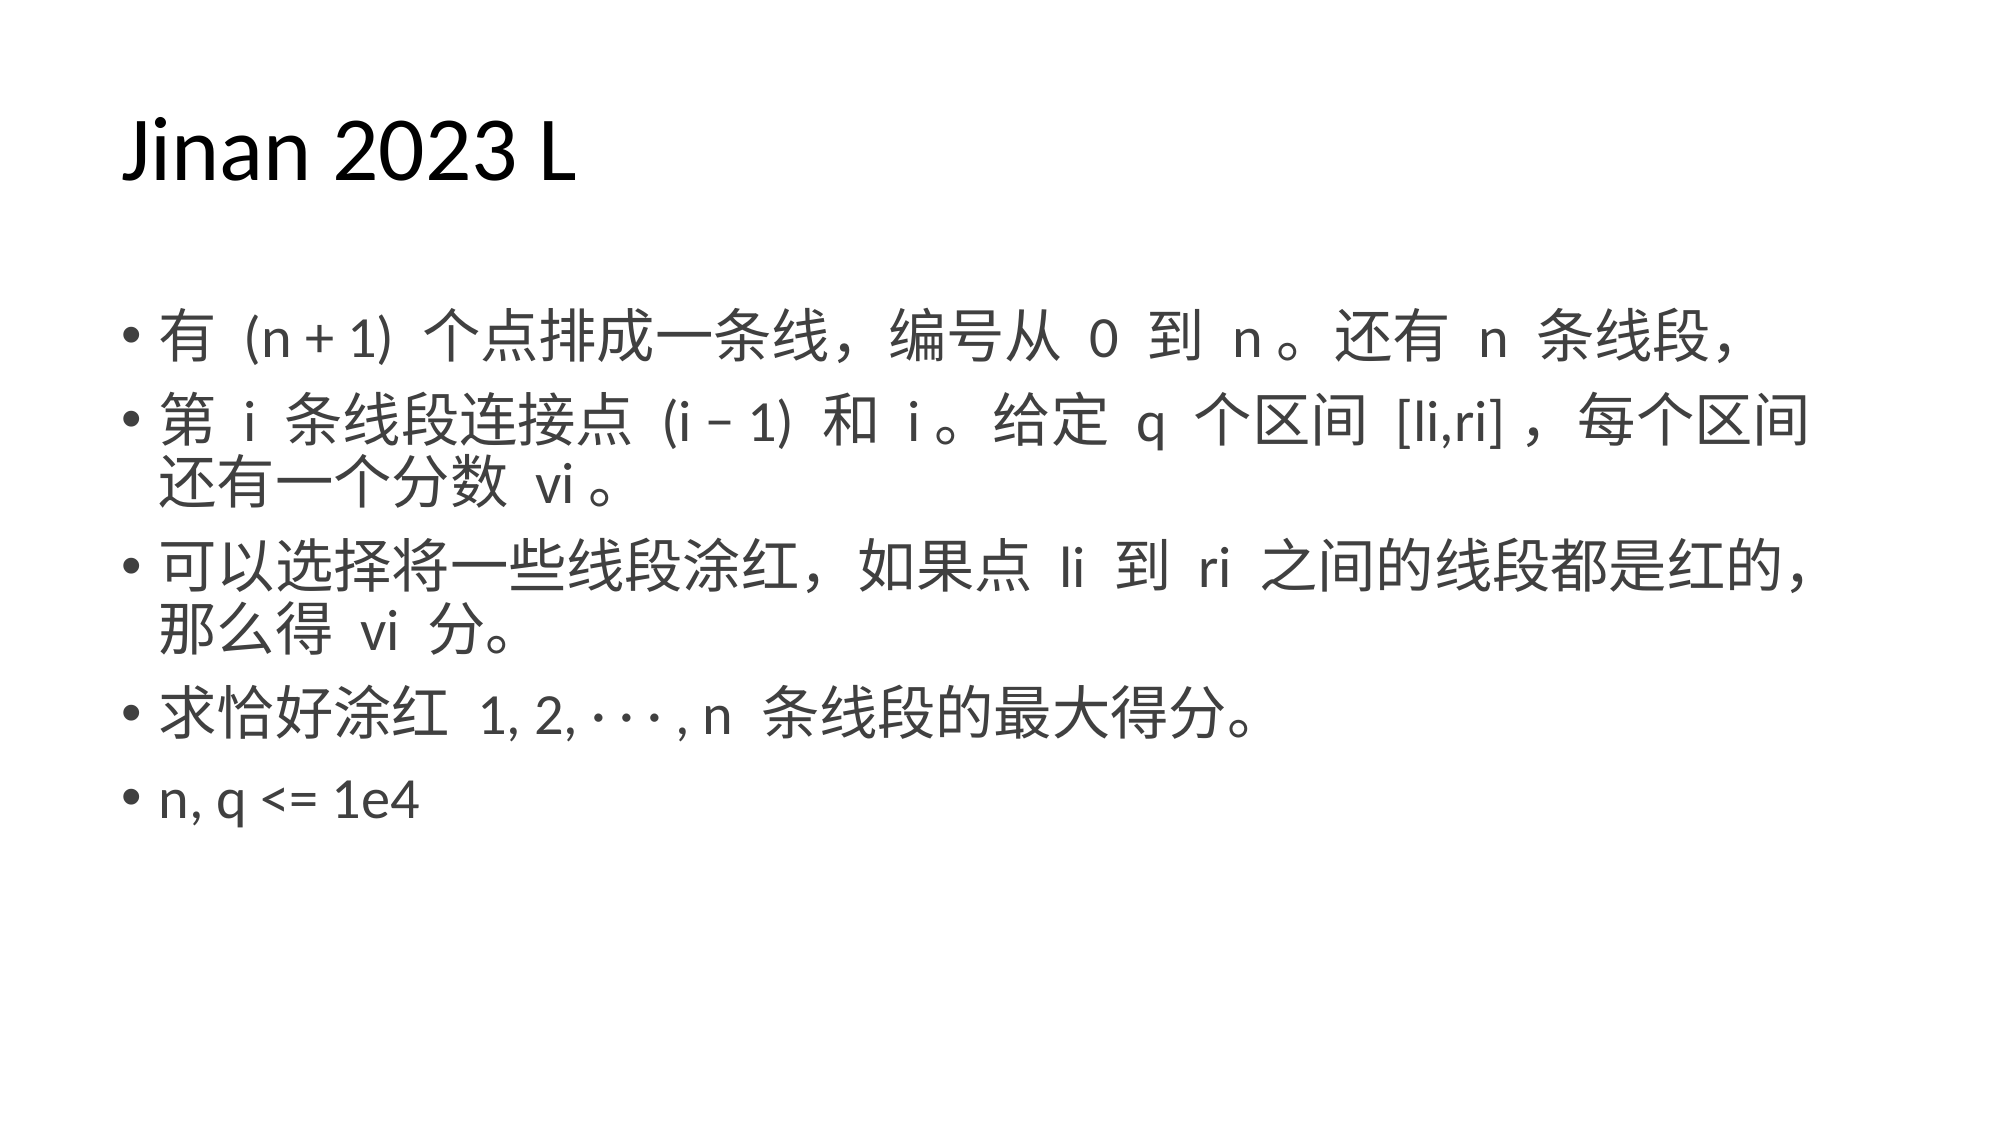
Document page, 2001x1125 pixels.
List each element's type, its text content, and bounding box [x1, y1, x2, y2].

title Jinan 2023 L [106, 42, 1832, 260]
list 有 (n + 1) 个点排成一条线，编号从 0 到 n。还有 n 条线段， 第 i 条线段连接点 (i − 1) 和 i。给定 q 个区间 [li,ri]，每个区间还有一个分数 vi。 可以选择将一些线段涂红，如果点 li 到 ri 之间的线段都是红的，那么得 vi 分。 求恰好涂红 1, 2, · · · , n 条线段的最大得分。 n, q <= 1e4 [106, 299, 1832, 1014]
